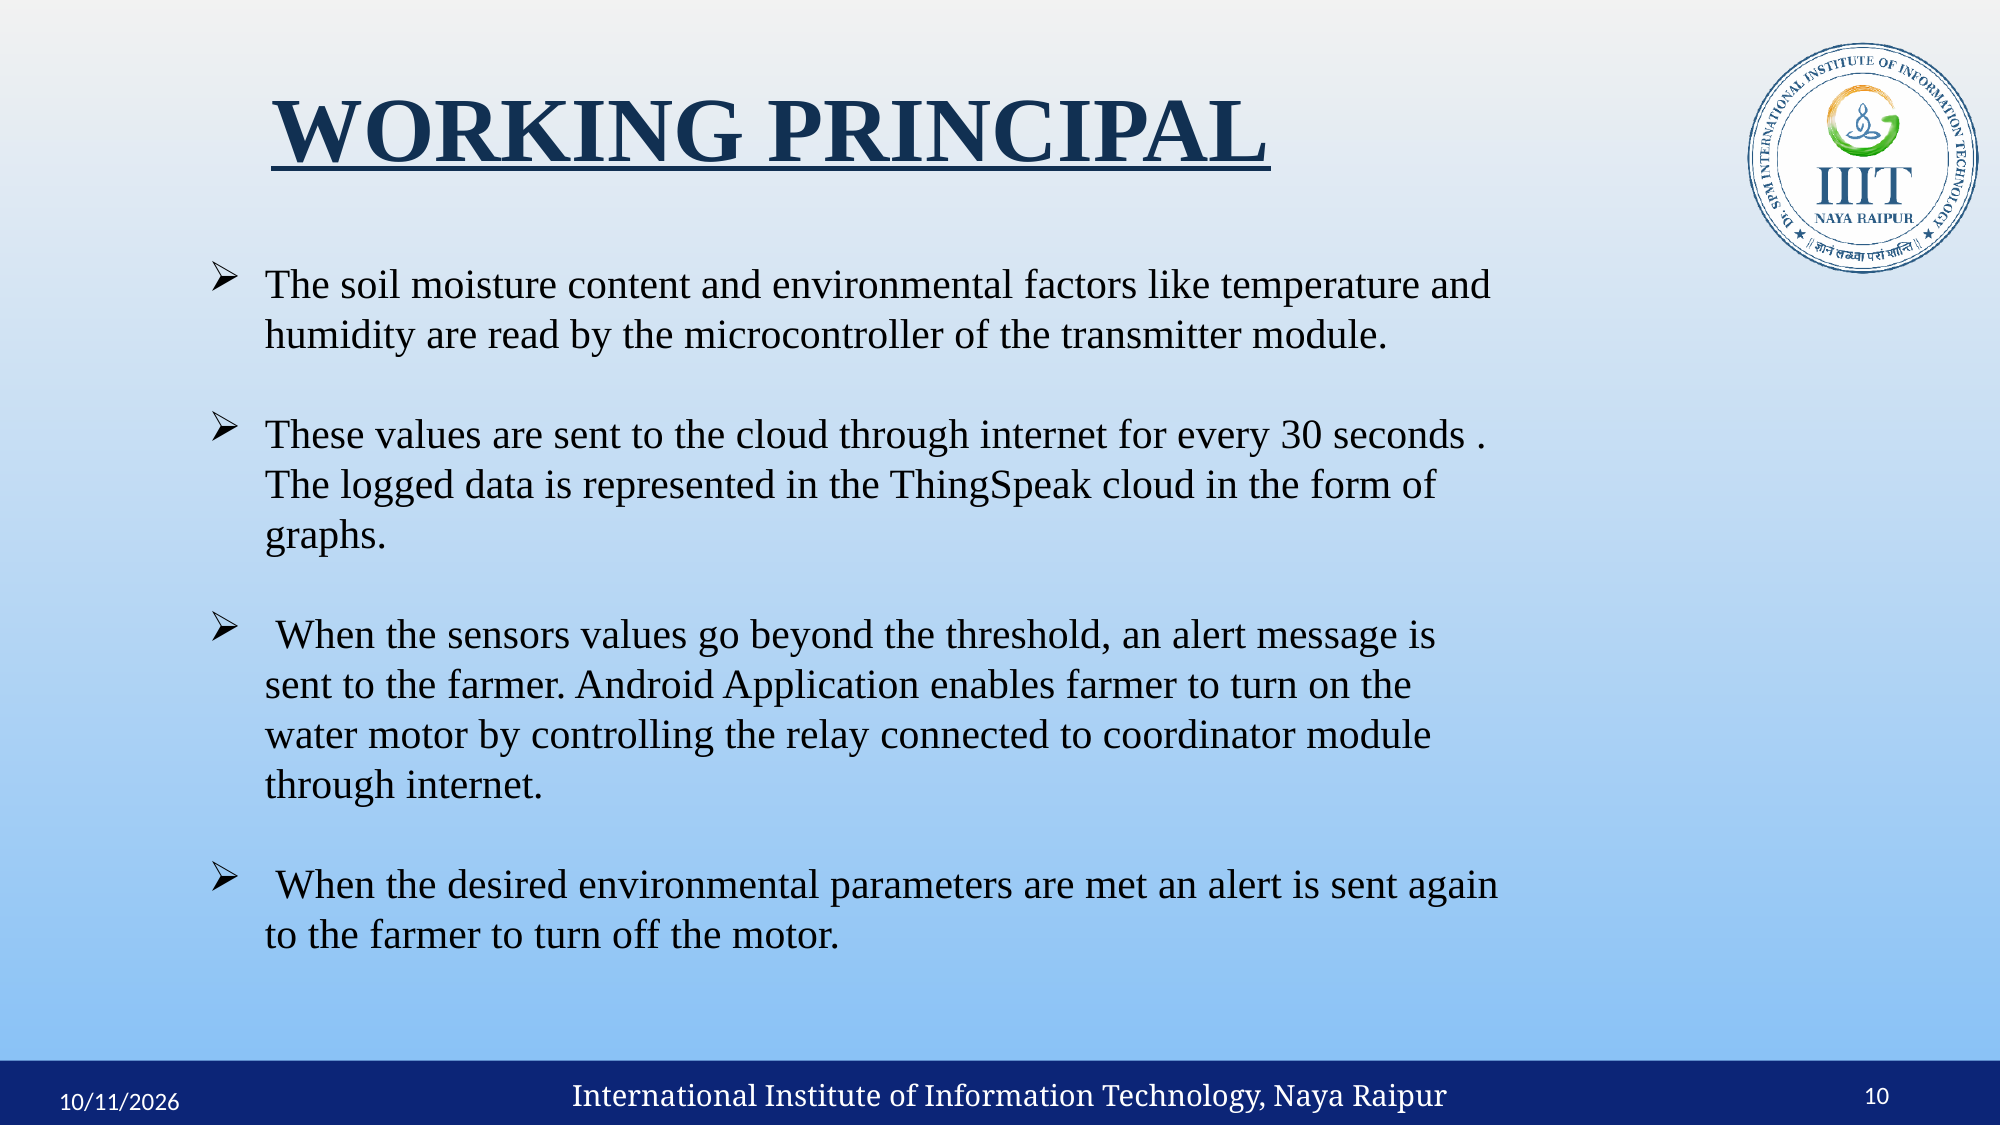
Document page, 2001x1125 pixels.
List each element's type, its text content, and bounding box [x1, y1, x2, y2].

text_box The soil moisture content and environmental factors like temperature and humidity are read by the microcontroller of the transmitter module. These values are sent to the cloud through internet for every 30 seconds . The logged data is represented in the ThingSpeak cloud in the form of graphs. When the sensors values go beyond the threshold, an alert message is sent to the farmer. Android Application enables farmer to turn on the water motor by controlling the relay connected to coordinator module through internet. When the desired environmental parameters are met an alert is sent again to the farmer to turn off the motor. [193, 248, 1517, 964]
slide_number 10 [1579, 1065, 1905, 1125]
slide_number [43, 1075, 407, 1125]
picture [1742, 37, 1983, 278]
text_box WORKING PRINCIPAL [216, 62, 1326, 187]
footer International Institute of Information Technology, Naya Raipur [469, 1064, 1552, 1125]
